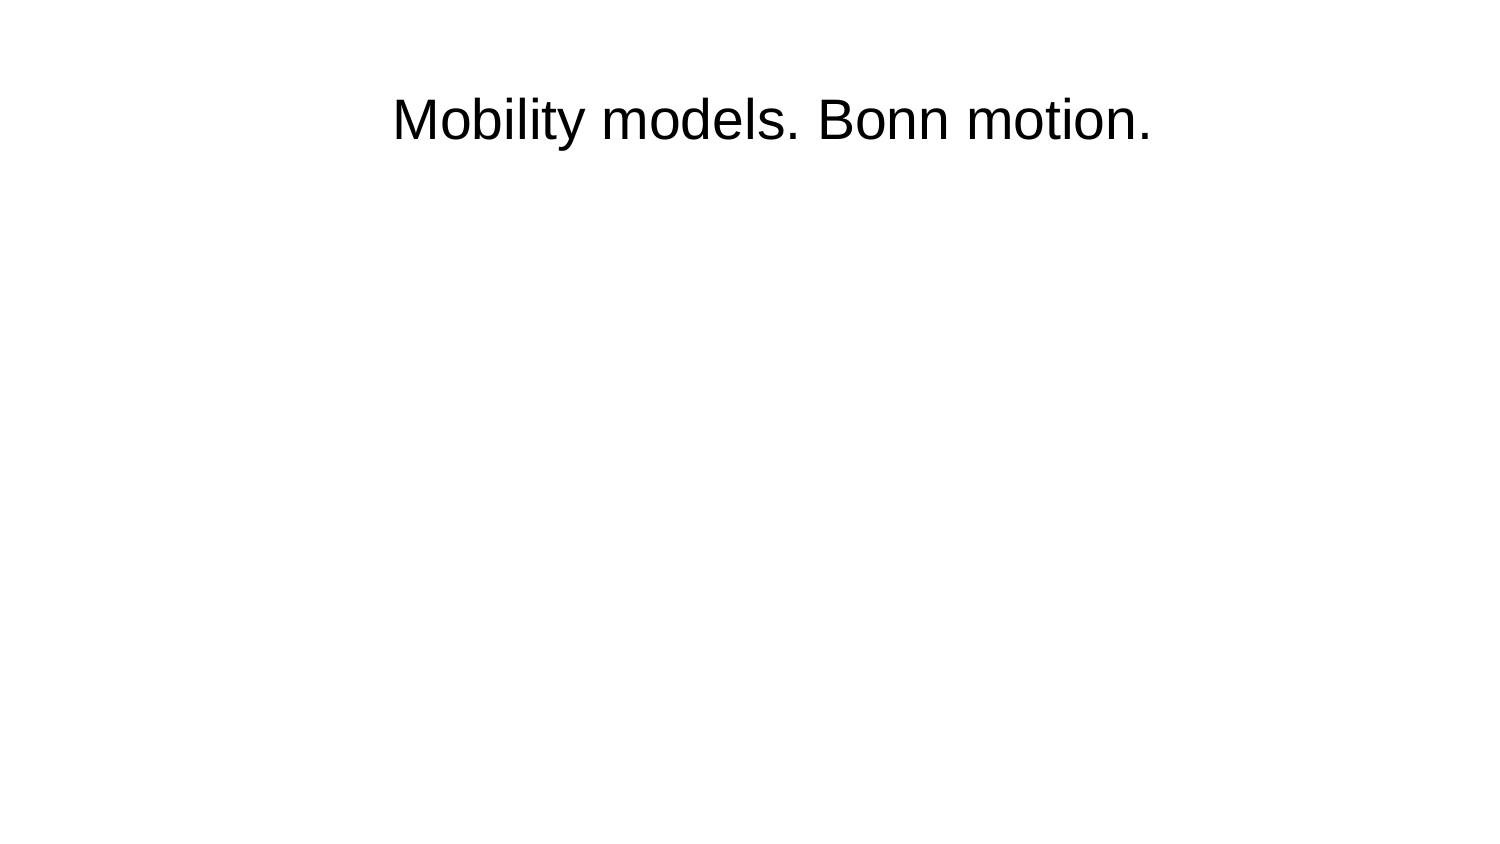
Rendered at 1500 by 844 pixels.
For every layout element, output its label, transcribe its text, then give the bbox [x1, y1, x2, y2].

title Mobility models. Bonn motion. [51, 72, 1449, 167]
